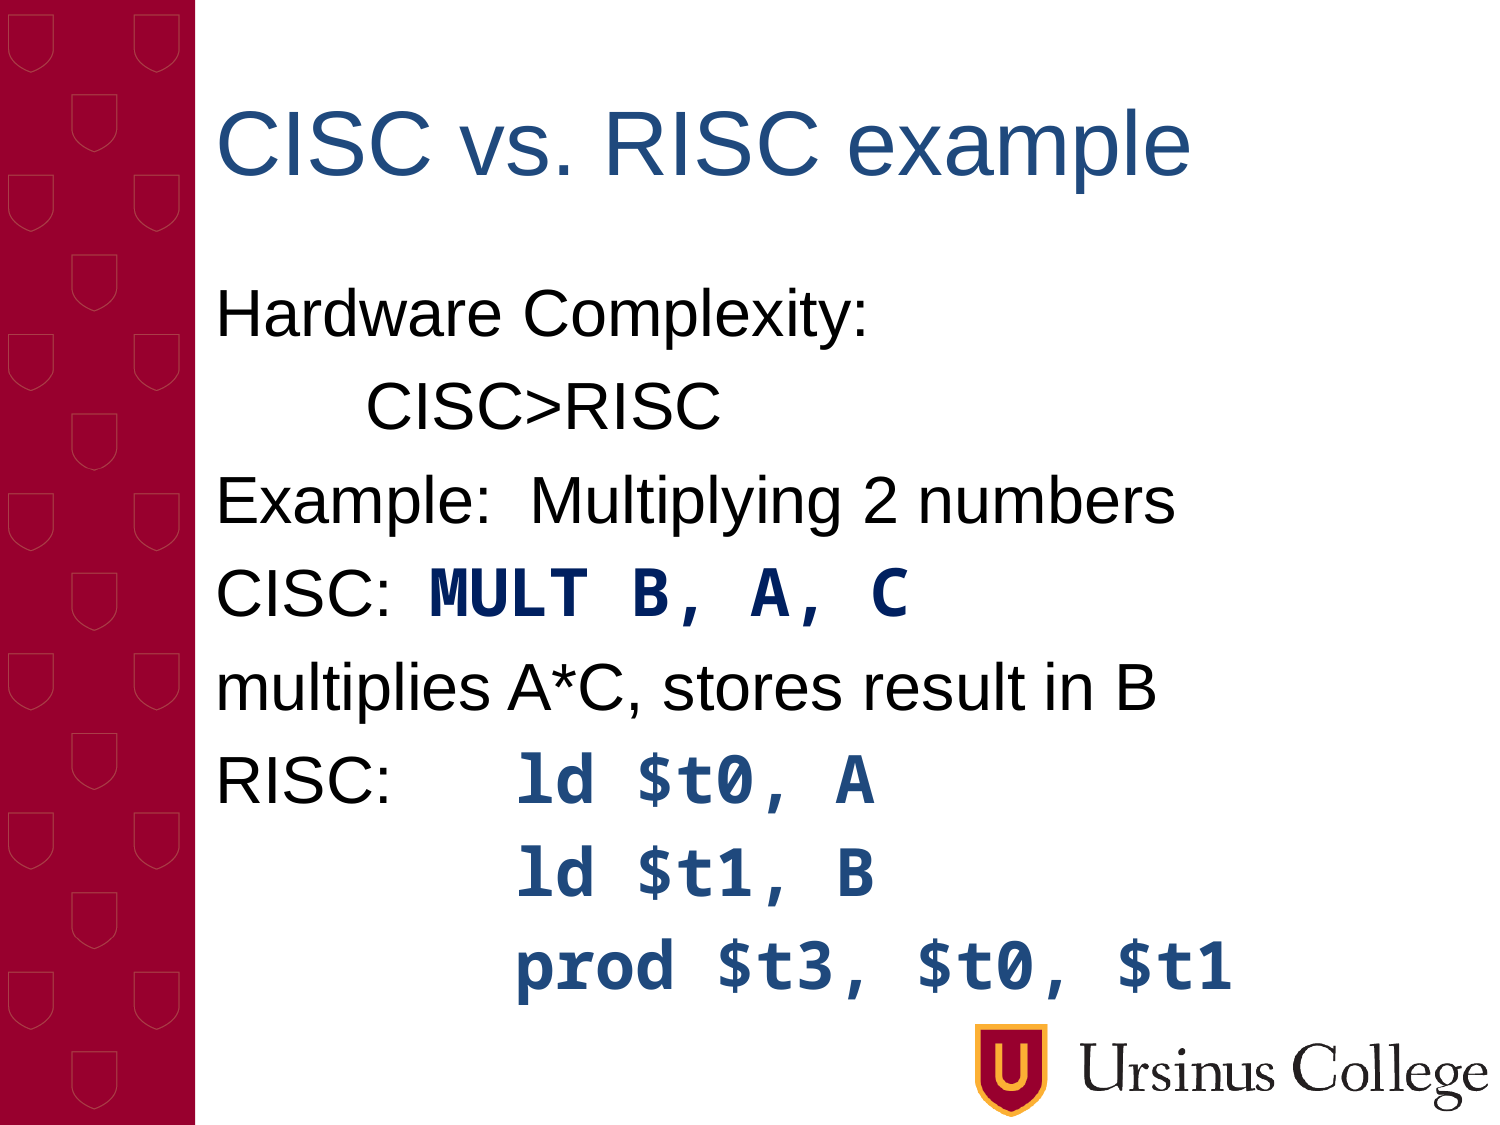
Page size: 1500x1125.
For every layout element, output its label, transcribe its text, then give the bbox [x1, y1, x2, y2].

picture [0, 0, 196, 1125]
title CISC vs. RISC example [200, 45, 1425, 233]
picture [975, 1024, 1488, 1117]
list Hardware Complexity: CISC>RISC Example: Multiplying 2 numbers CISC: MULT B, A, C multiplies A*C, stores result in B RISC: ld $t0, A ld $t1, B prod $t3, $t0, $t1 [200, 262, 1425, 988]
